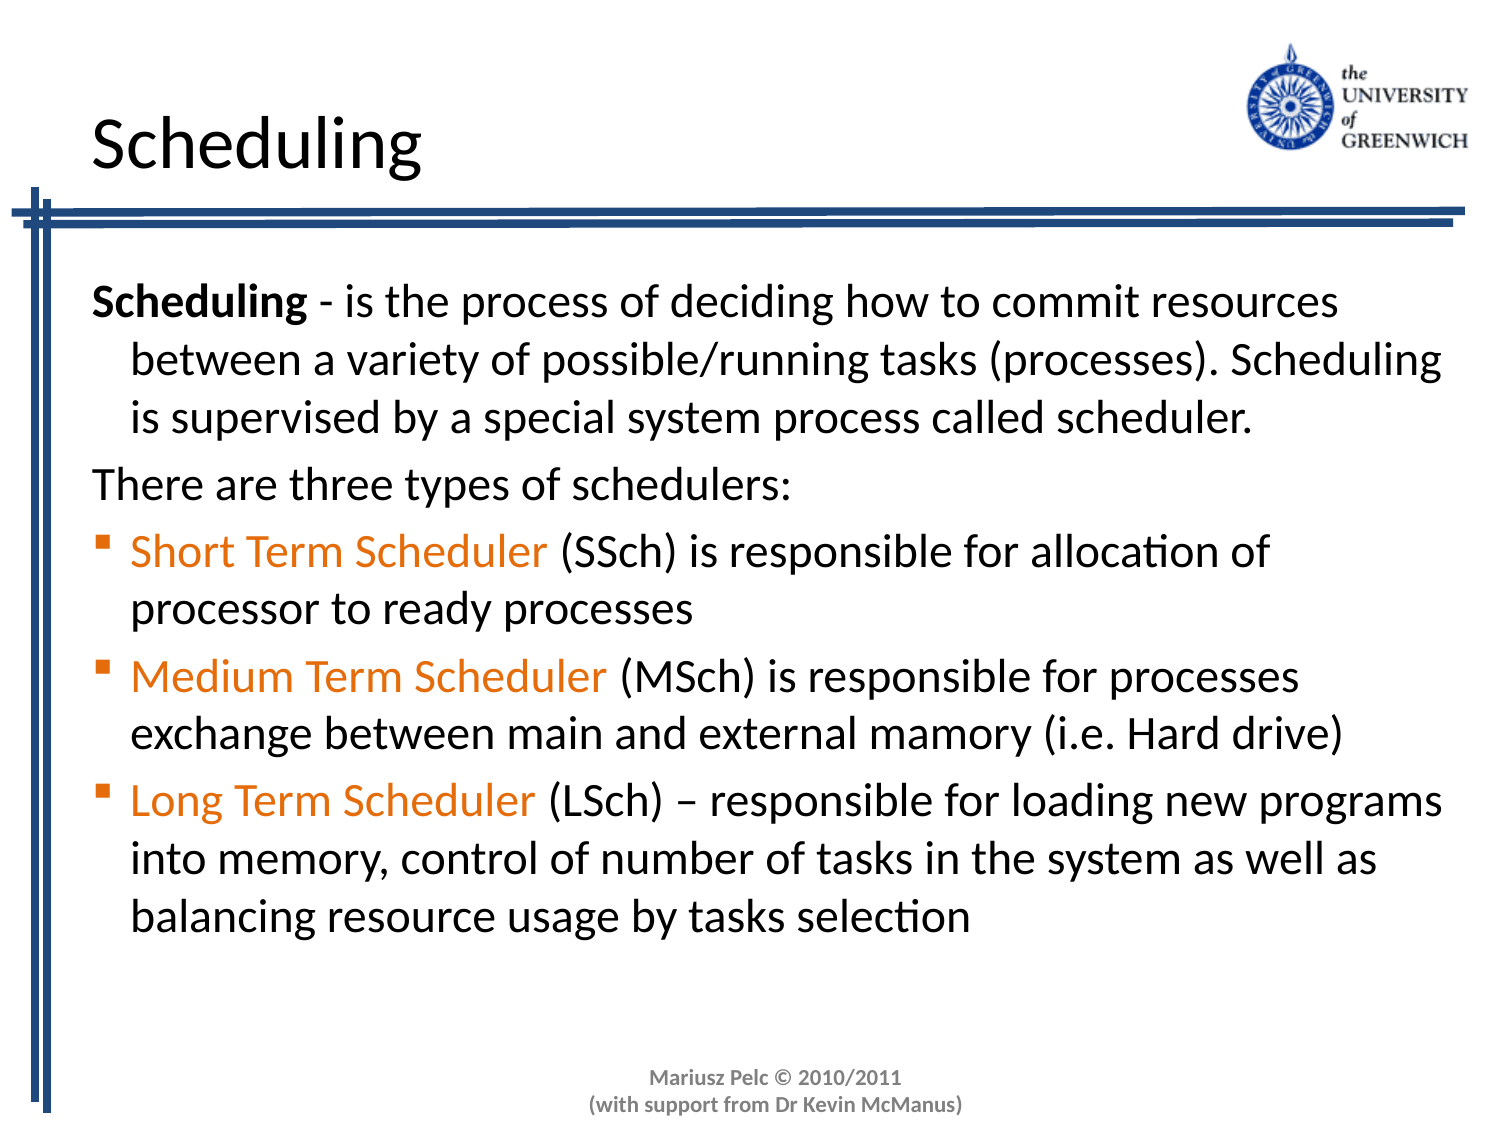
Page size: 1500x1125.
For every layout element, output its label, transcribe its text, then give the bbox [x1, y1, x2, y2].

text_box Mariusz Pelc © 2010/2011 (with support from Dr Kevin McManus) [573, 1054, 979, 1125]
picture [1241, 34, 1477, 159]
title Scheduling [76, 45, 1226, 208]
list Scheduling - is the process of deciding how to commit resources between a variety of possible/running tasks (processes). Scheduling is supervised by a special system process called scheduler. There are three types of schedulers: Short Term Scheduler (SSch) is responsible for allocation of processor to ready processes Medium Term Scheduler (MSch) is responsible for processes exchange between main and external mamory (i.e. Hard drive) Long Term Scheduler (LSch) – responsible for loading new programs into memory, control of number of tasks in the system as well as balancing resource usage by tasks selection [76, 262, 1467, 1005]
